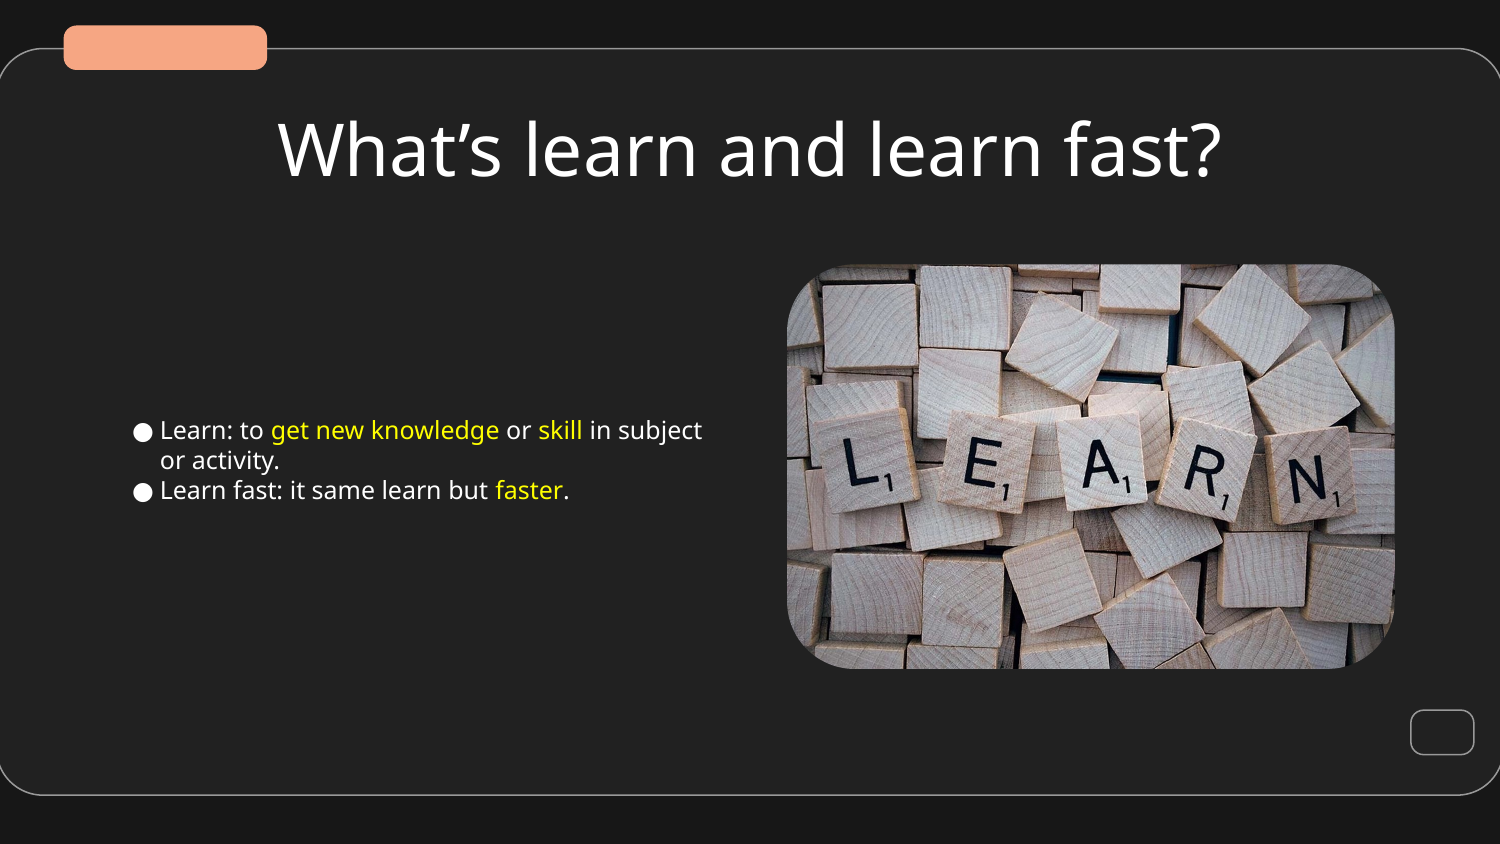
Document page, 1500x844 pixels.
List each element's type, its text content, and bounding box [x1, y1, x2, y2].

subtitle Learn: to get new knowledge or skill in subject or activity. Learn fast: it same learn but faster. [116, 399, 734, 526]
picture [786, 264, 1395, 670]
title What’s learn and learn fast? [116, 88, 1383, 183]
